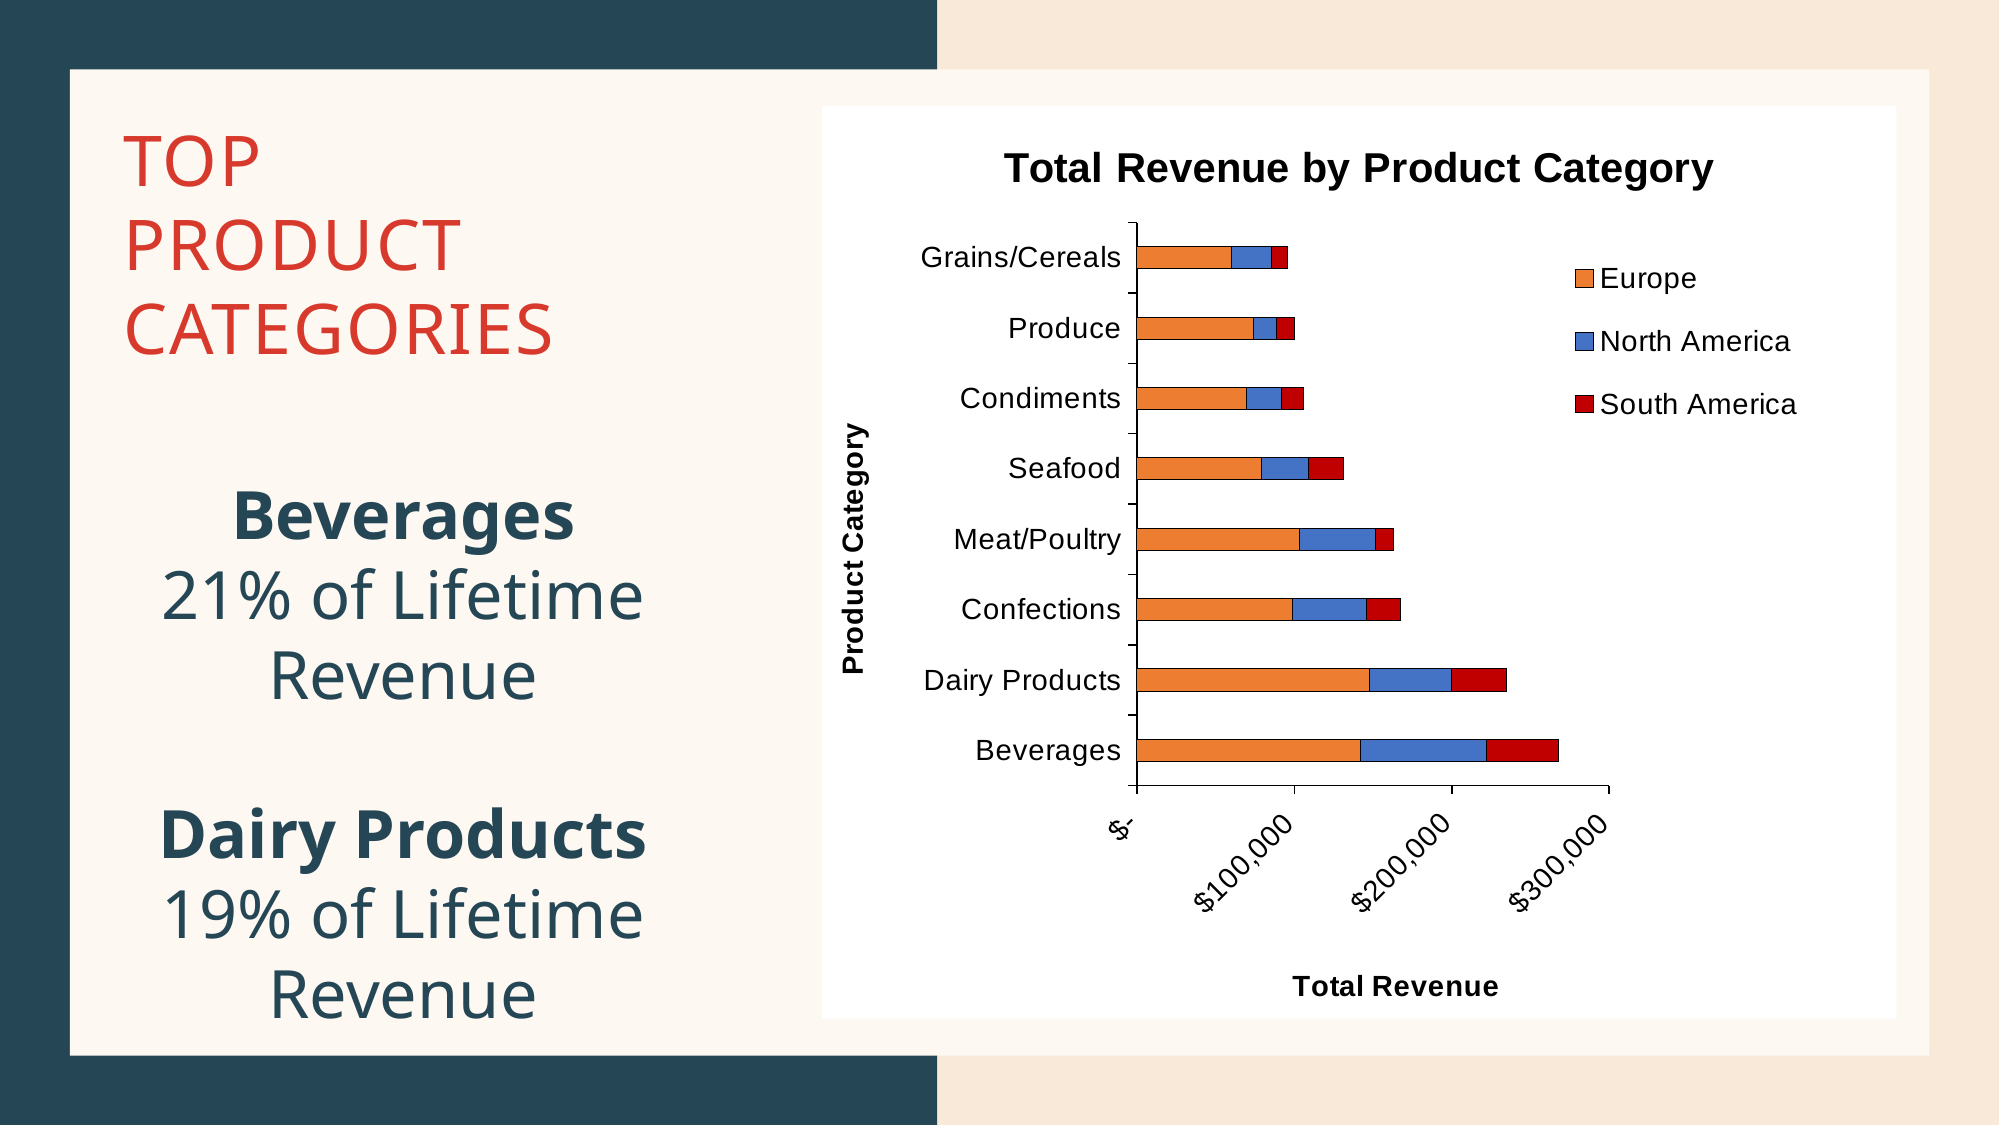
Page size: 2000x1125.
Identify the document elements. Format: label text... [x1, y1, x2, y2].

list Beverages 21% of Lifetime Revenue Dairy Products 19% of Lifetime Revenue [106, 462, 700, 1000]
chart [821, 105, 1897, 1019]
title Top Product categories [103, 106, 778, 382]
